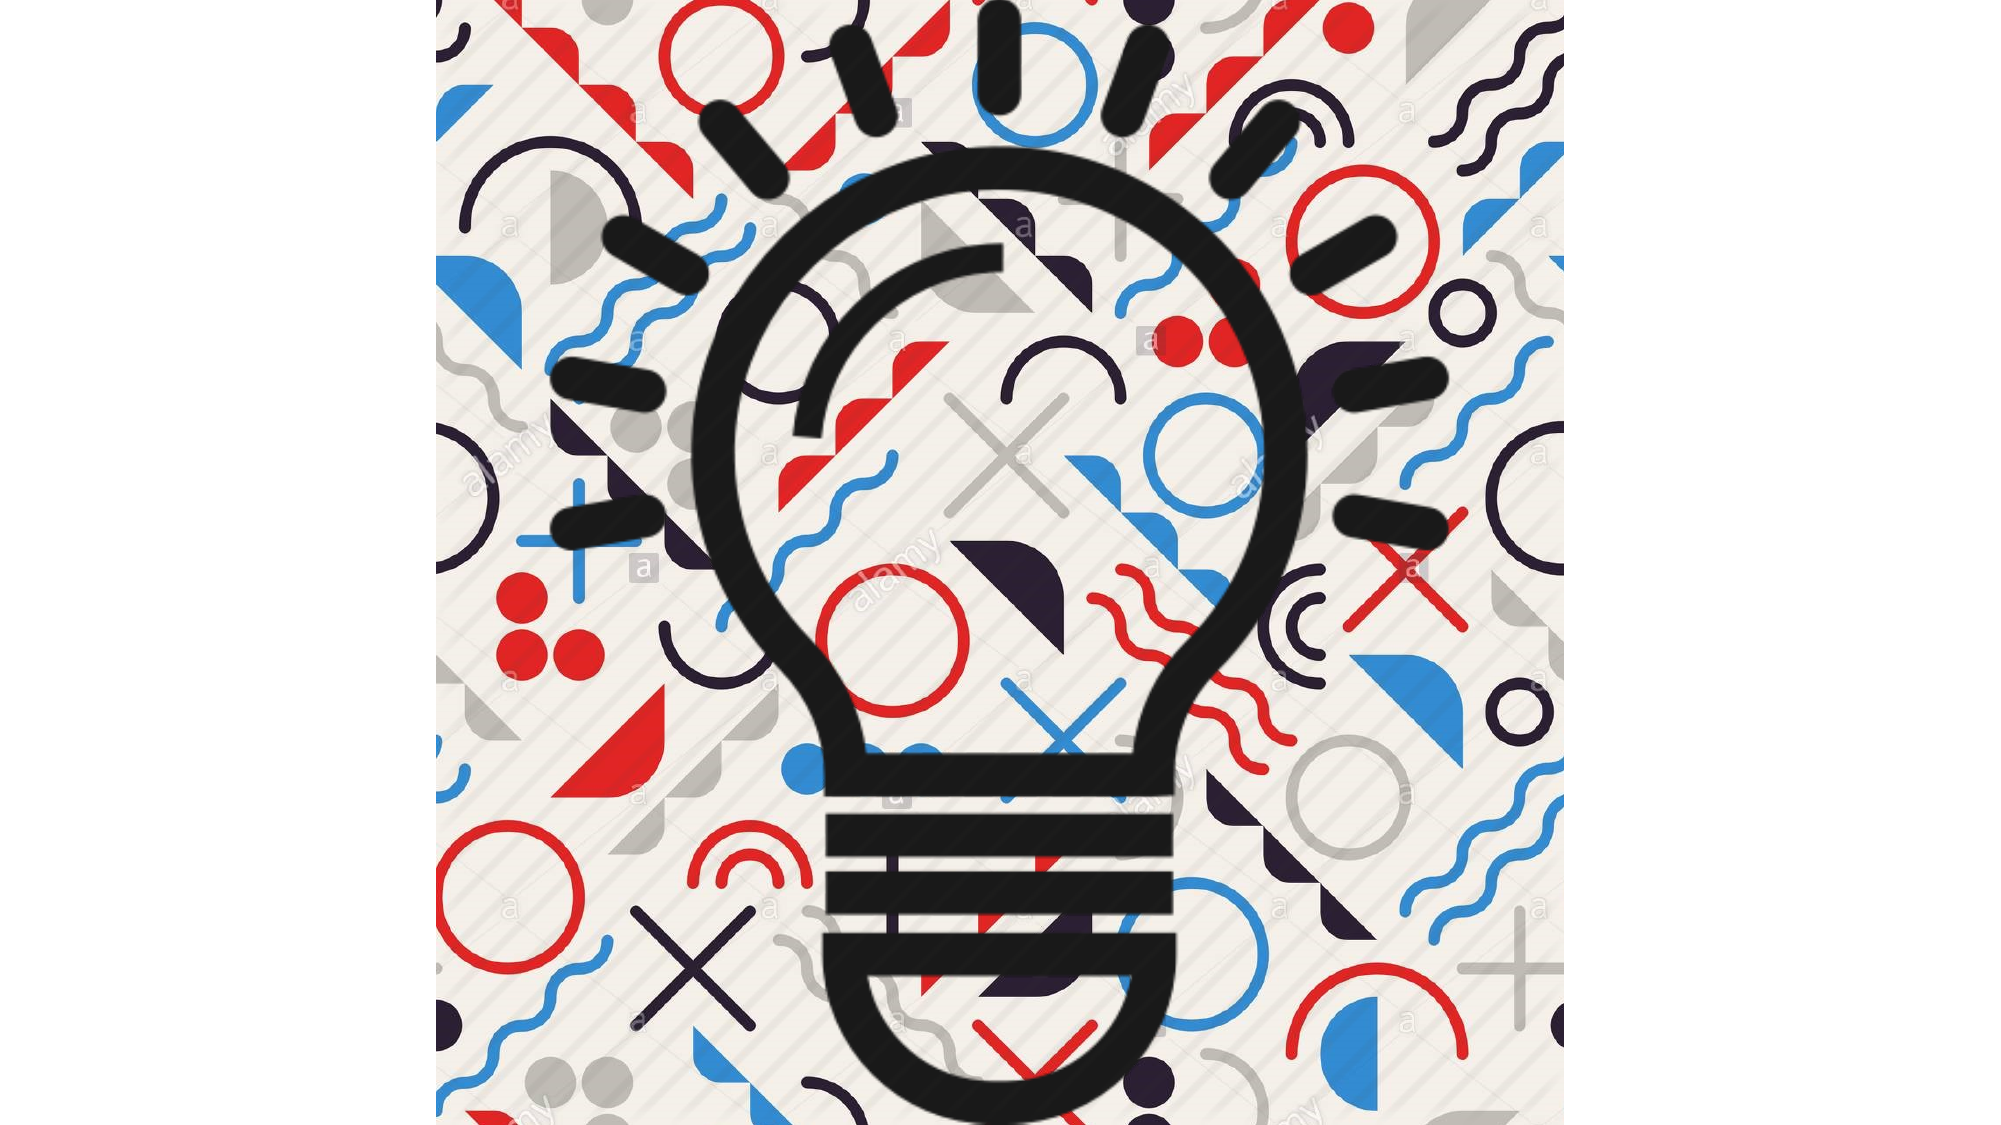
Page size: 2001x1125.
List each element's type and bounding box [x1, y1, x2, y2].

picture [436, 0, 1564, 1125]
